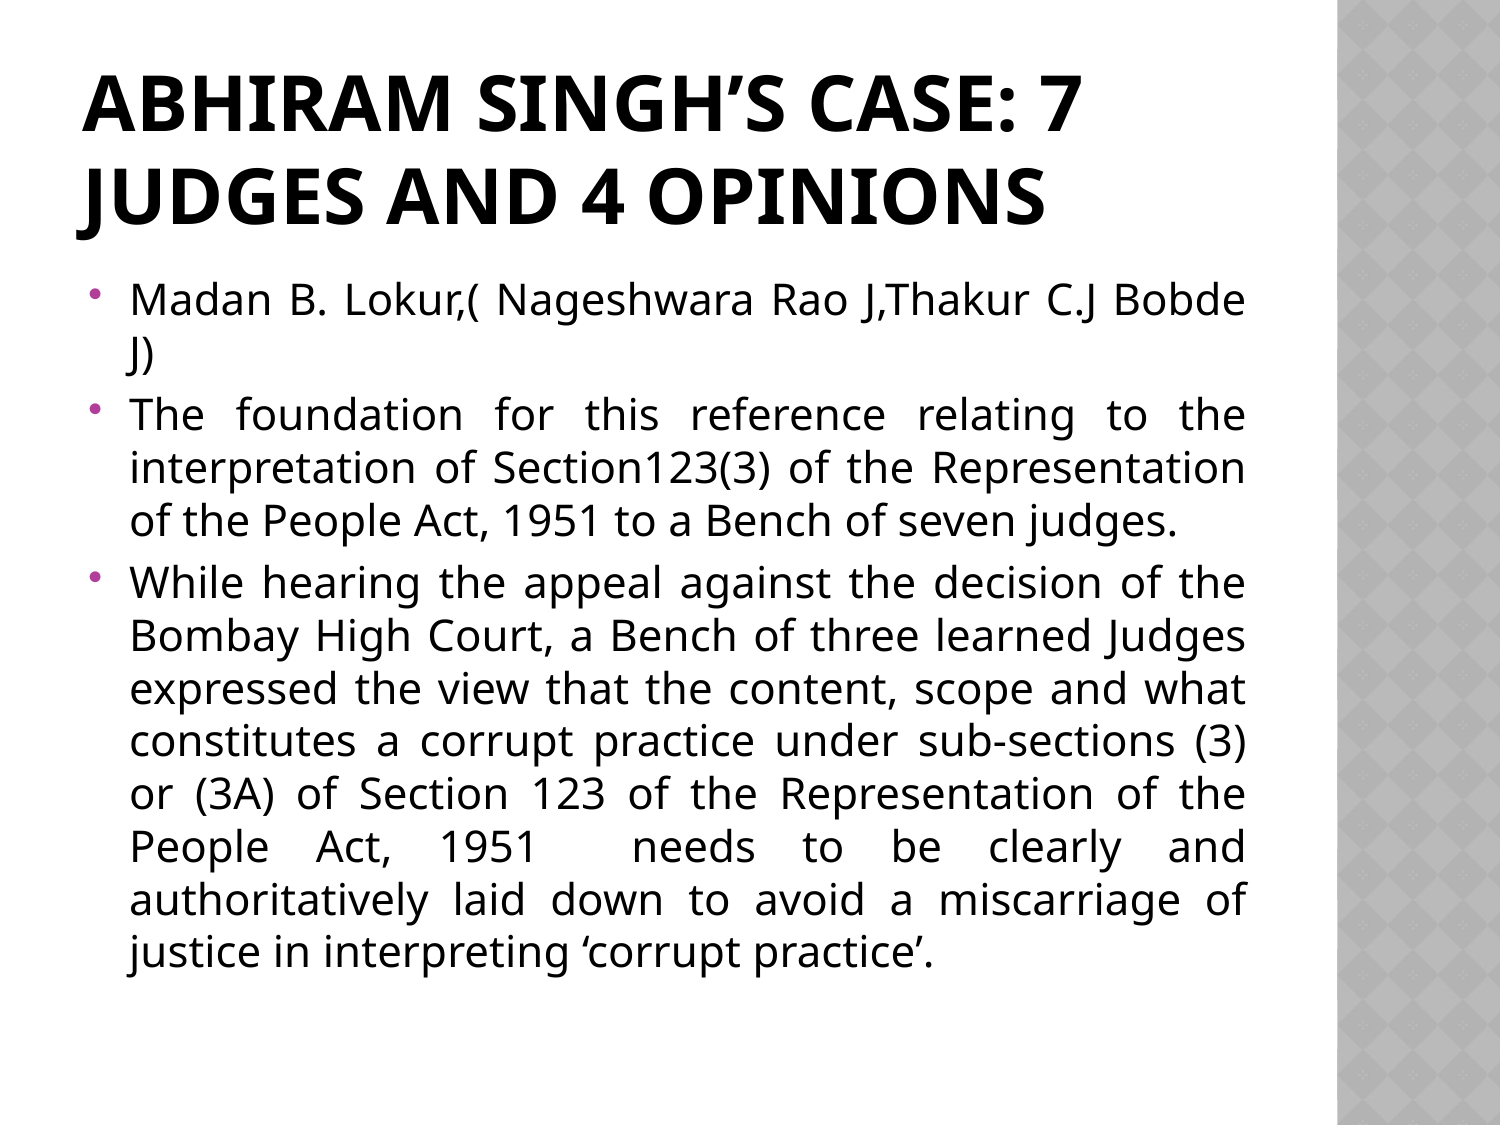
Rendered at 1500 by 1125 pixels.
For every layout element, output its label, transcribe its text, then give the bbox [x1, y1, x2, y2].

title Abhiram Singh’s case: 7 judges and 4 opinions [75, 52, 1263, 240]
list Madan B. Lokur,( Nageshwara Rao J,Thakur C.J Bobde J) The foundation for this reference relating to the interpretation of Section123(3) of the Representation of the People Act, 1951 to a Bench of seven judges. While hearing the appeal against the decision of the Bombay High Court, a Bench of three learned Judges expressed the view that the content, scope and what constitutes a corrupt practice under sub-sections (3) or (3A) of Section 123 of the Representation of the People Act, 1951 needs to be clearly and authoritatively laid down to avoid a miscarriage of justice in interpreting ‘corrupt practice’. [75, 264, 1263, 1059]
